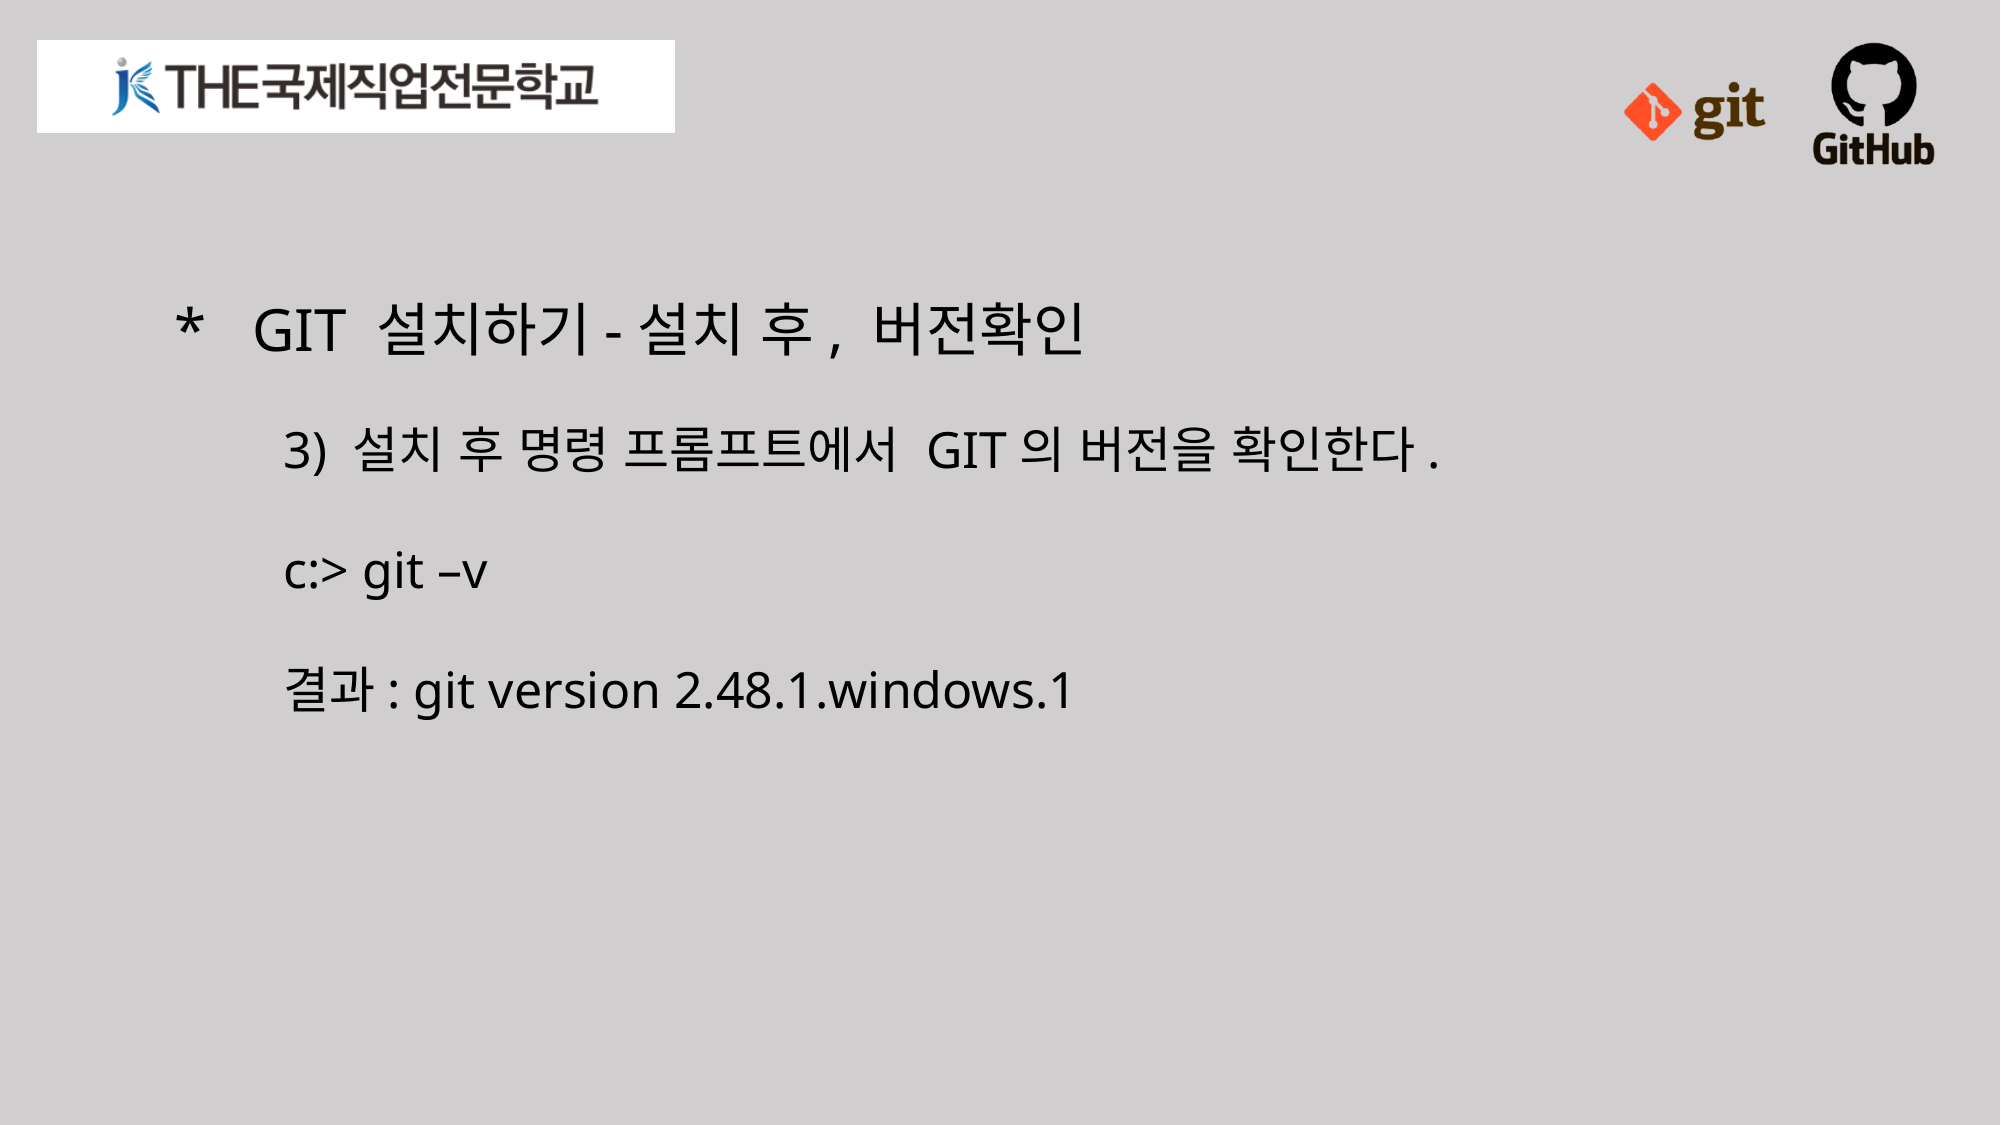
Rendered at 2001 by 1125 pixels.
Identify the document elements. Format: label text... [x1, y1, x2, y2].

picture [37, 40, 675, 134]
text_box * GIT 설치하기-설치 후, 버전확인 [160, 285, 1102, 371]
picture [1577, 0, 1983, 228]
text_box 3) 설치 후 명령 프롬프트에서 GIT의 버전을 확인한다. c:> git –v 결과: git version 2.48.1.windows.1 [268, 411, 1901, 846]
